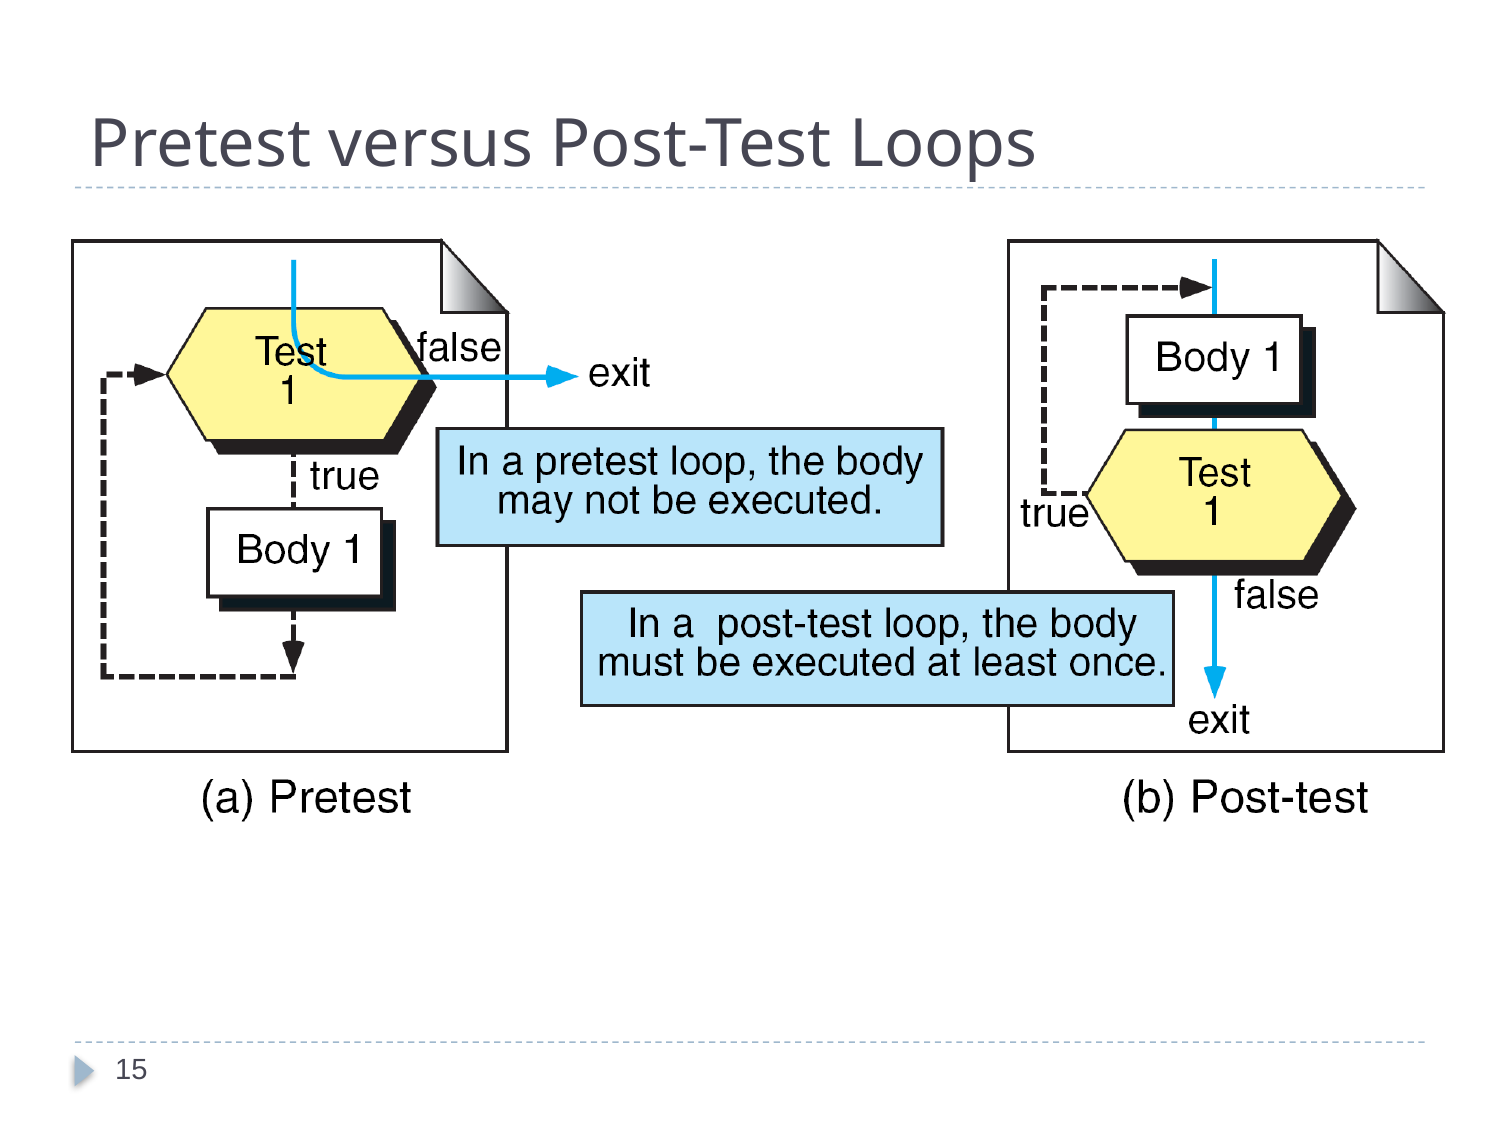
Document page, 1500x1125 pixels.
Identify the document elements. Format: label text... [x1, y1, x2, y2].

title Pretest versus Post-Test Loops [75, 24, 1425, 188]
slide_number 15 [100, 1042, 426, 1103]
picture [0, 222, 1496, 851]
